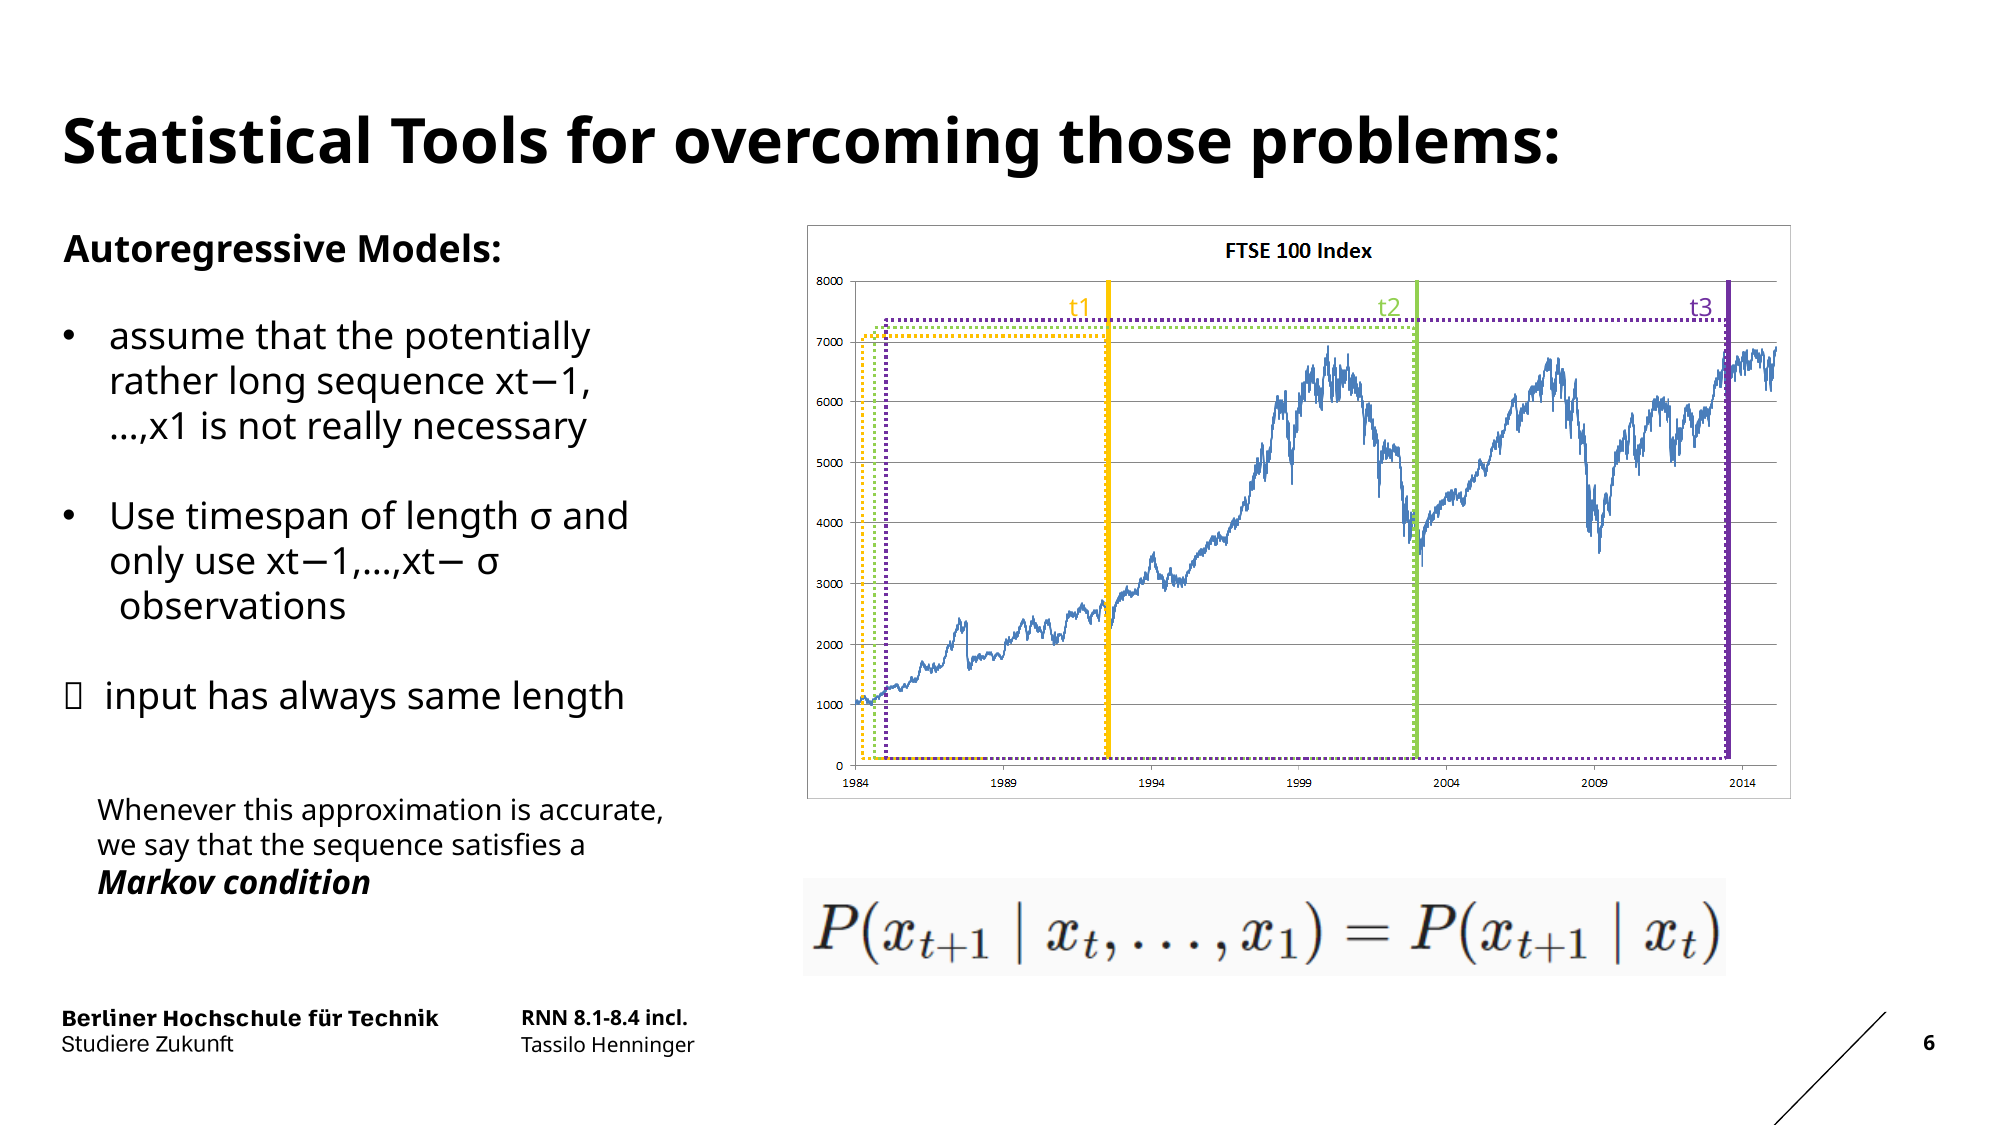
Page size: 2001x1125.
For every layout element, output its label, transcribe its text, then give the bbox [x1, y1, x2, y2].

footer RNN 8.1-8.4 incl. [520, 1006, 1476, 1032]
text_box Whenever this approximation is accurate, we say that the sequence satisfies a Markov condition [82, 783, 716, 909]
text_box assume that the potentially rather long sequence xt−1,…,x1 is not really necessary Use timespan of length σ and only use xt−1,…,xt− σ observations  input has always same length [47, 304, 716, 725]
picture [58, 1007, 443, 1055]
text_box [806, 225, 1791, 799]
slide_number 6 [1851, 1031, 1935, 1057]
list Autoregressive Models: [63, 225, 1939, 862]
slide_number Tassilo Henninger [520, 1032, 1476, 1057]
picture [803, 878, 1726, 976]
title Statistical Tools for overcoming those problems: [62, 100, 1938, 177]
